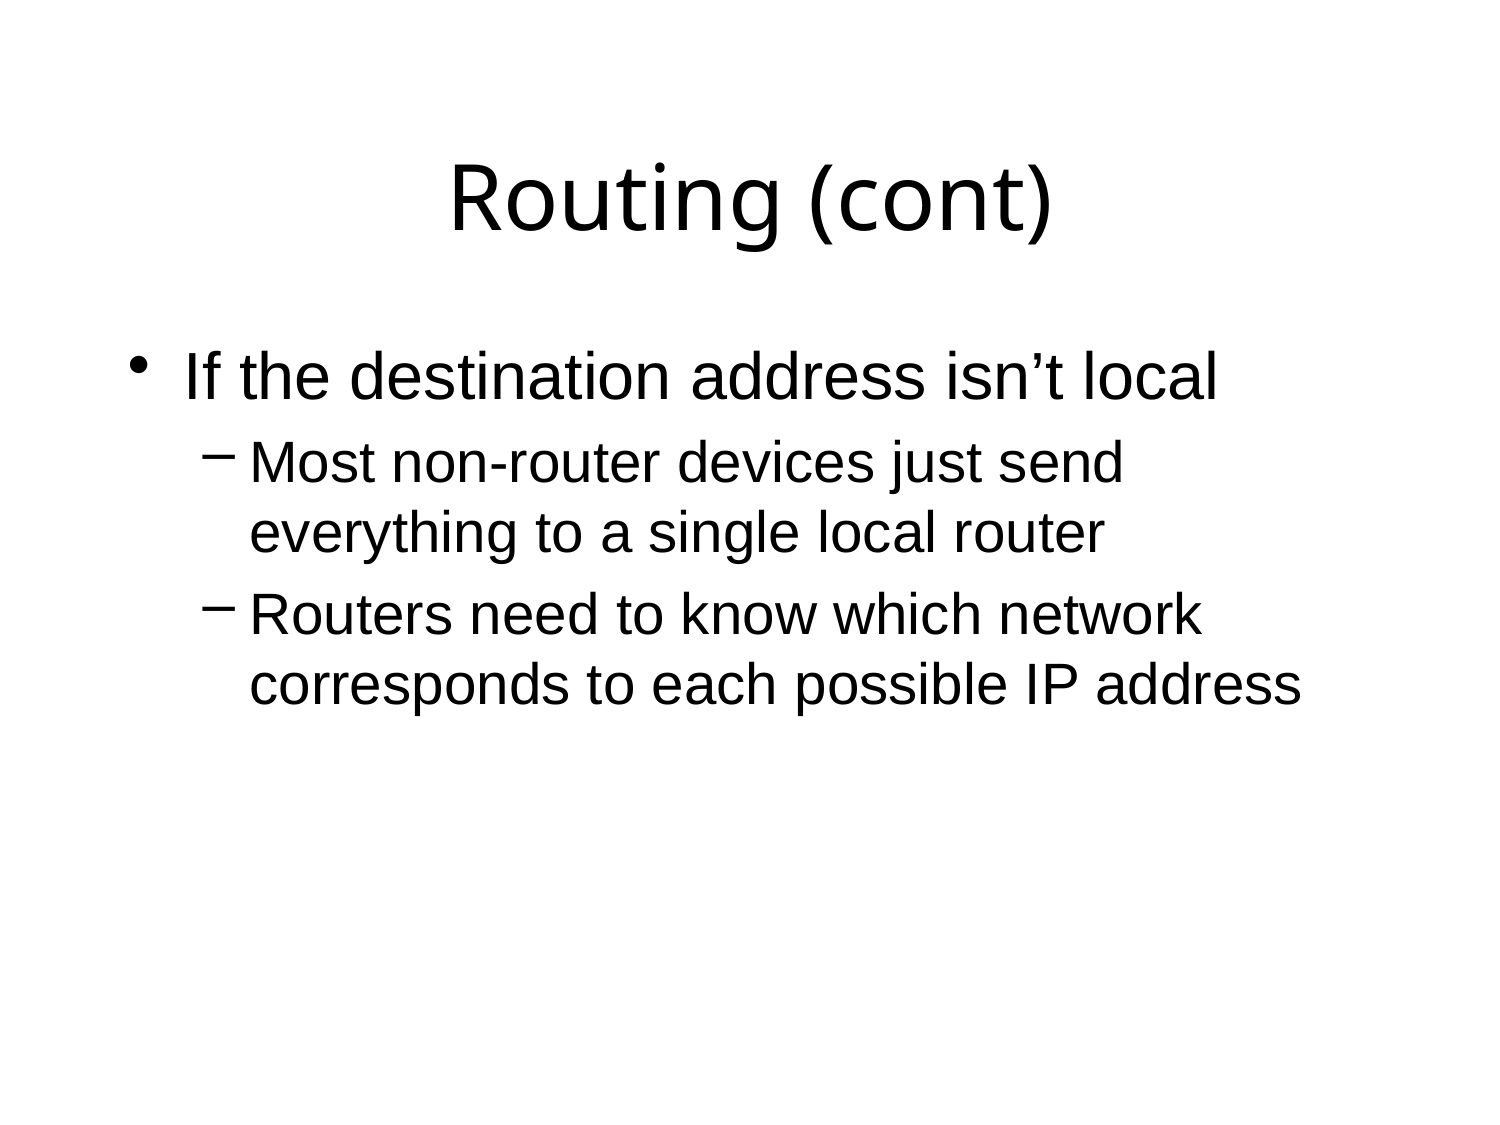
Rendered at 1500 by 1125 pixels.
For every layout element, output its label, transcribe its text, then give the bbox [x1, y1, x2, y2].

title Routing (cont) [112, 99, 1388, 288]
list If the destination address isn’t local Most non-router devices just send everything to a single local router Routers need to know which network corresponds to each possible IP address [112, 324, 1388, 1000]
